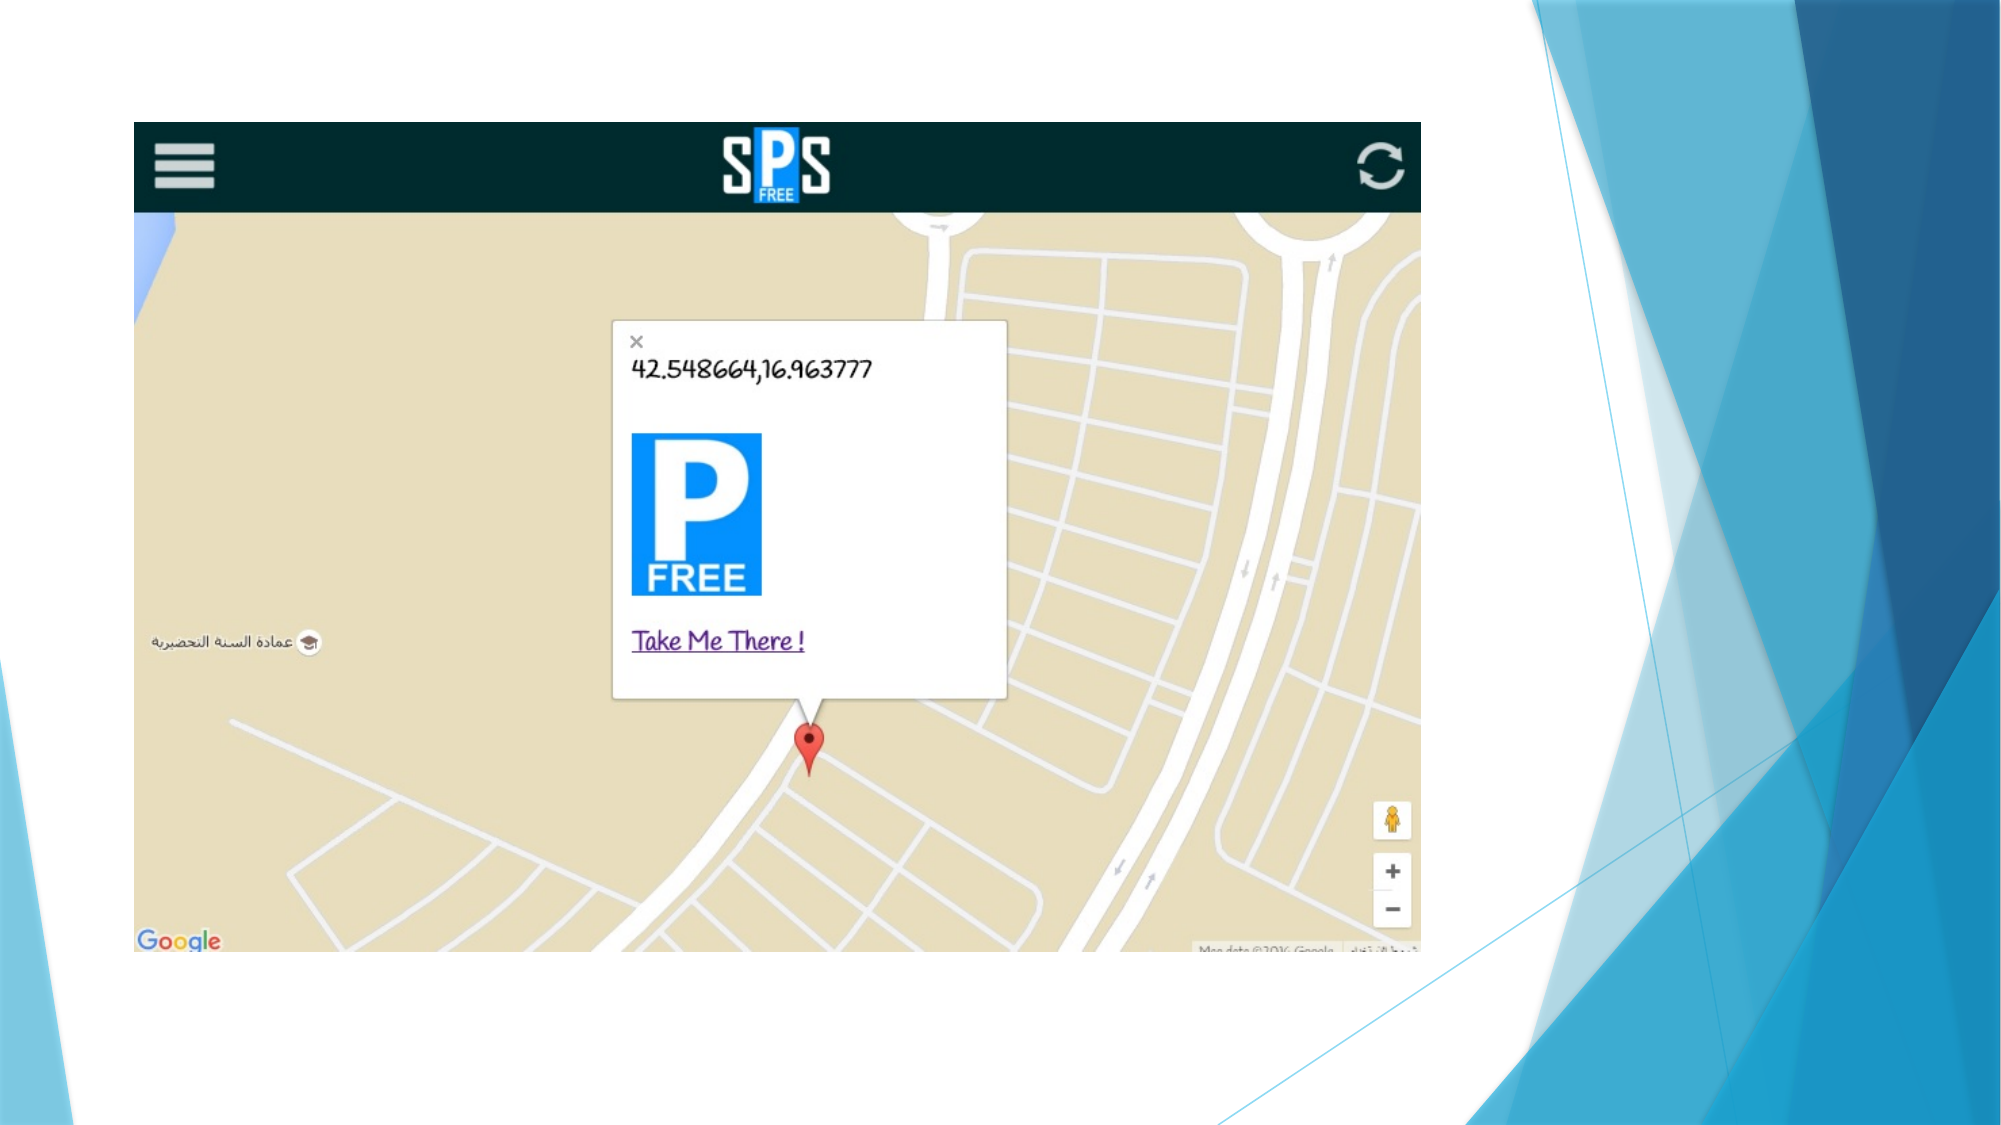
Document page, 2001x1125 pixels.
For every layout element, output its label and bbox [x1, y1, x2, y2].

picture [133, 121, 1422, 952]
